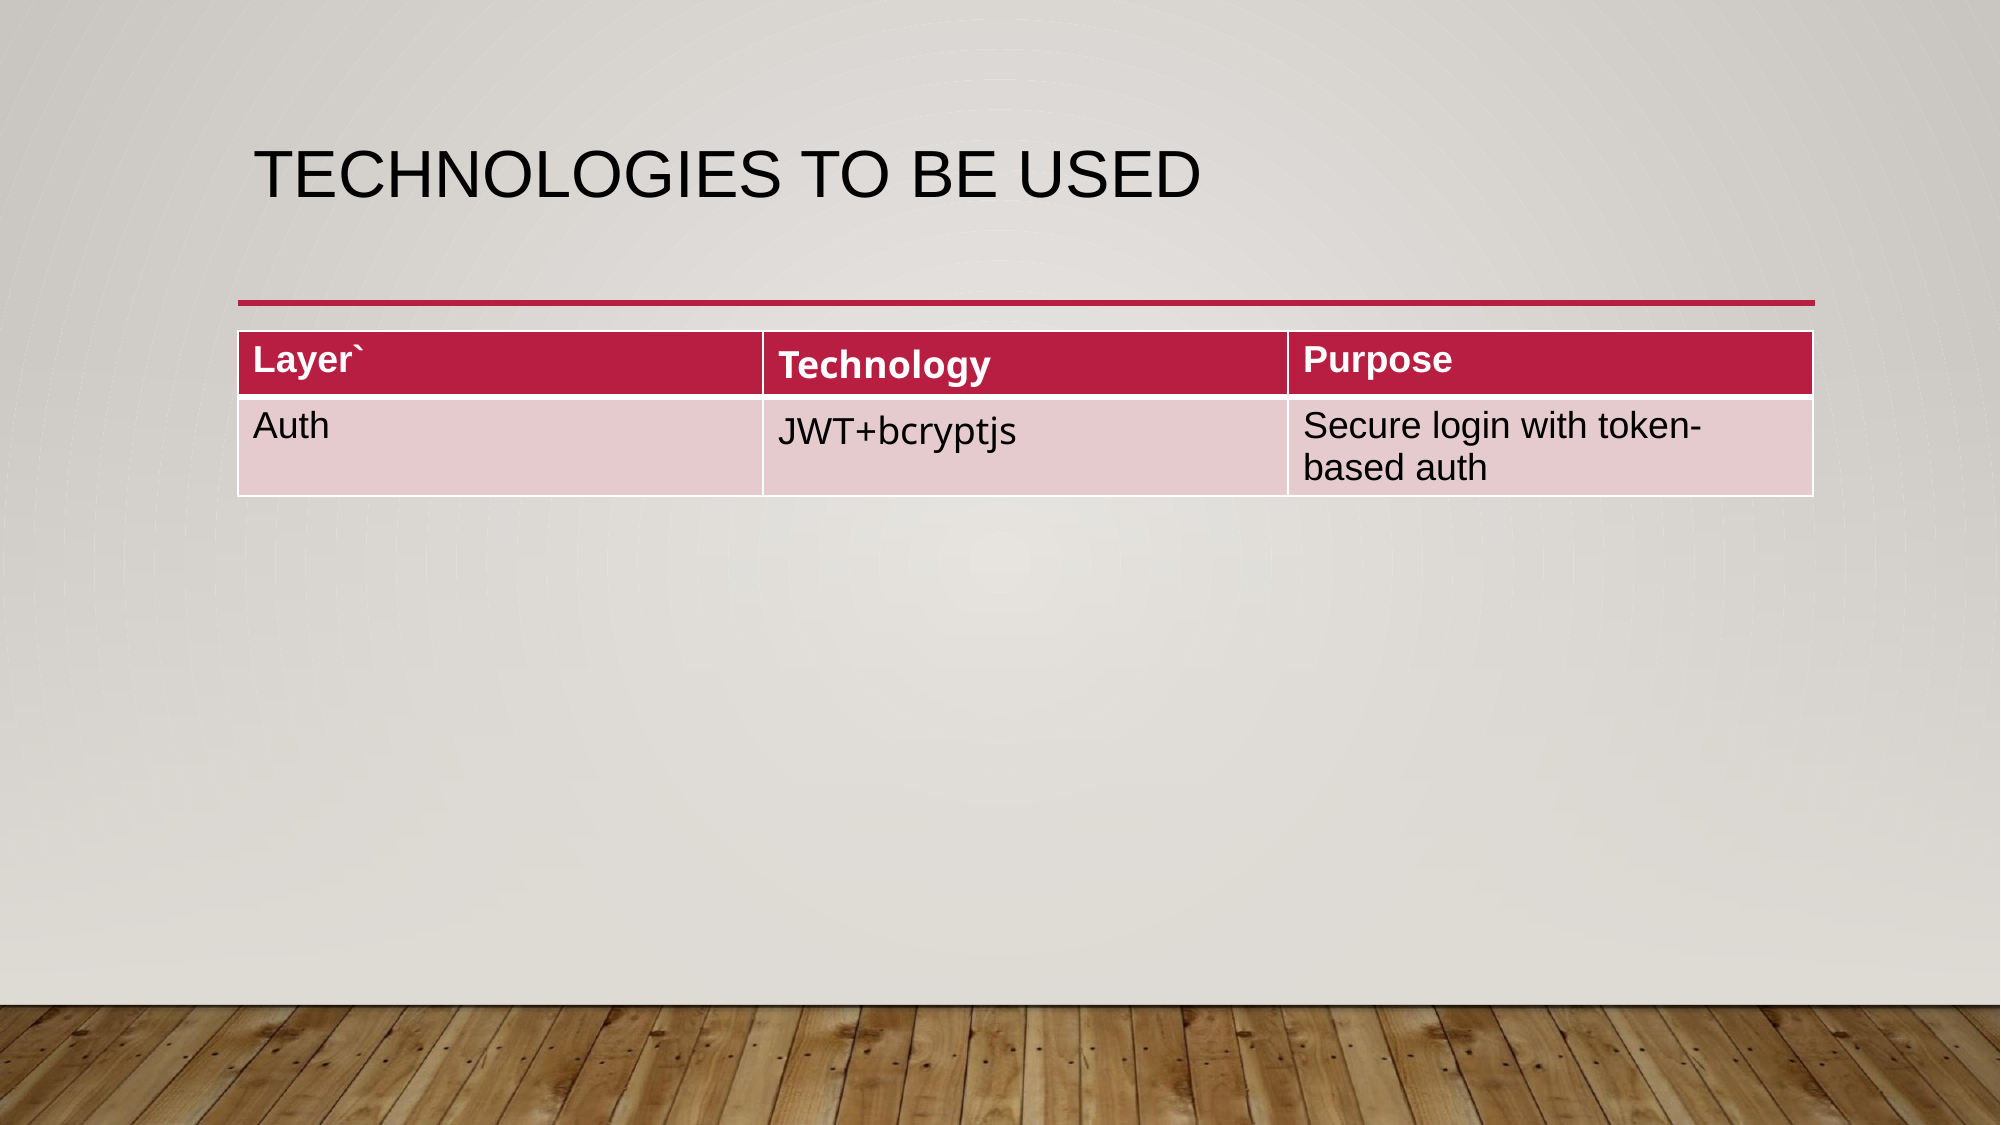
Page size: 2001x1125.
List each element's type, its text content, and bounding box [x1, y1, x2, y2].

table_cell JWT+bcryptjs [764, 400, 1287, 495]
table_cell Auth [239, 400, 762, 495]
picture [0, 1005, 2000, 1125]
table_header Layer` [239, 332, 762, 394]
title TECHNOLOGIES TO BE USED [238, 131, 1814, 305]
table_header Purpose [1289, 332, 1812, 394]
table_cell Secure login with token-based auth [1289, 400, 1812, 495]
table_header Technology [764, 332, 1287, 394]
